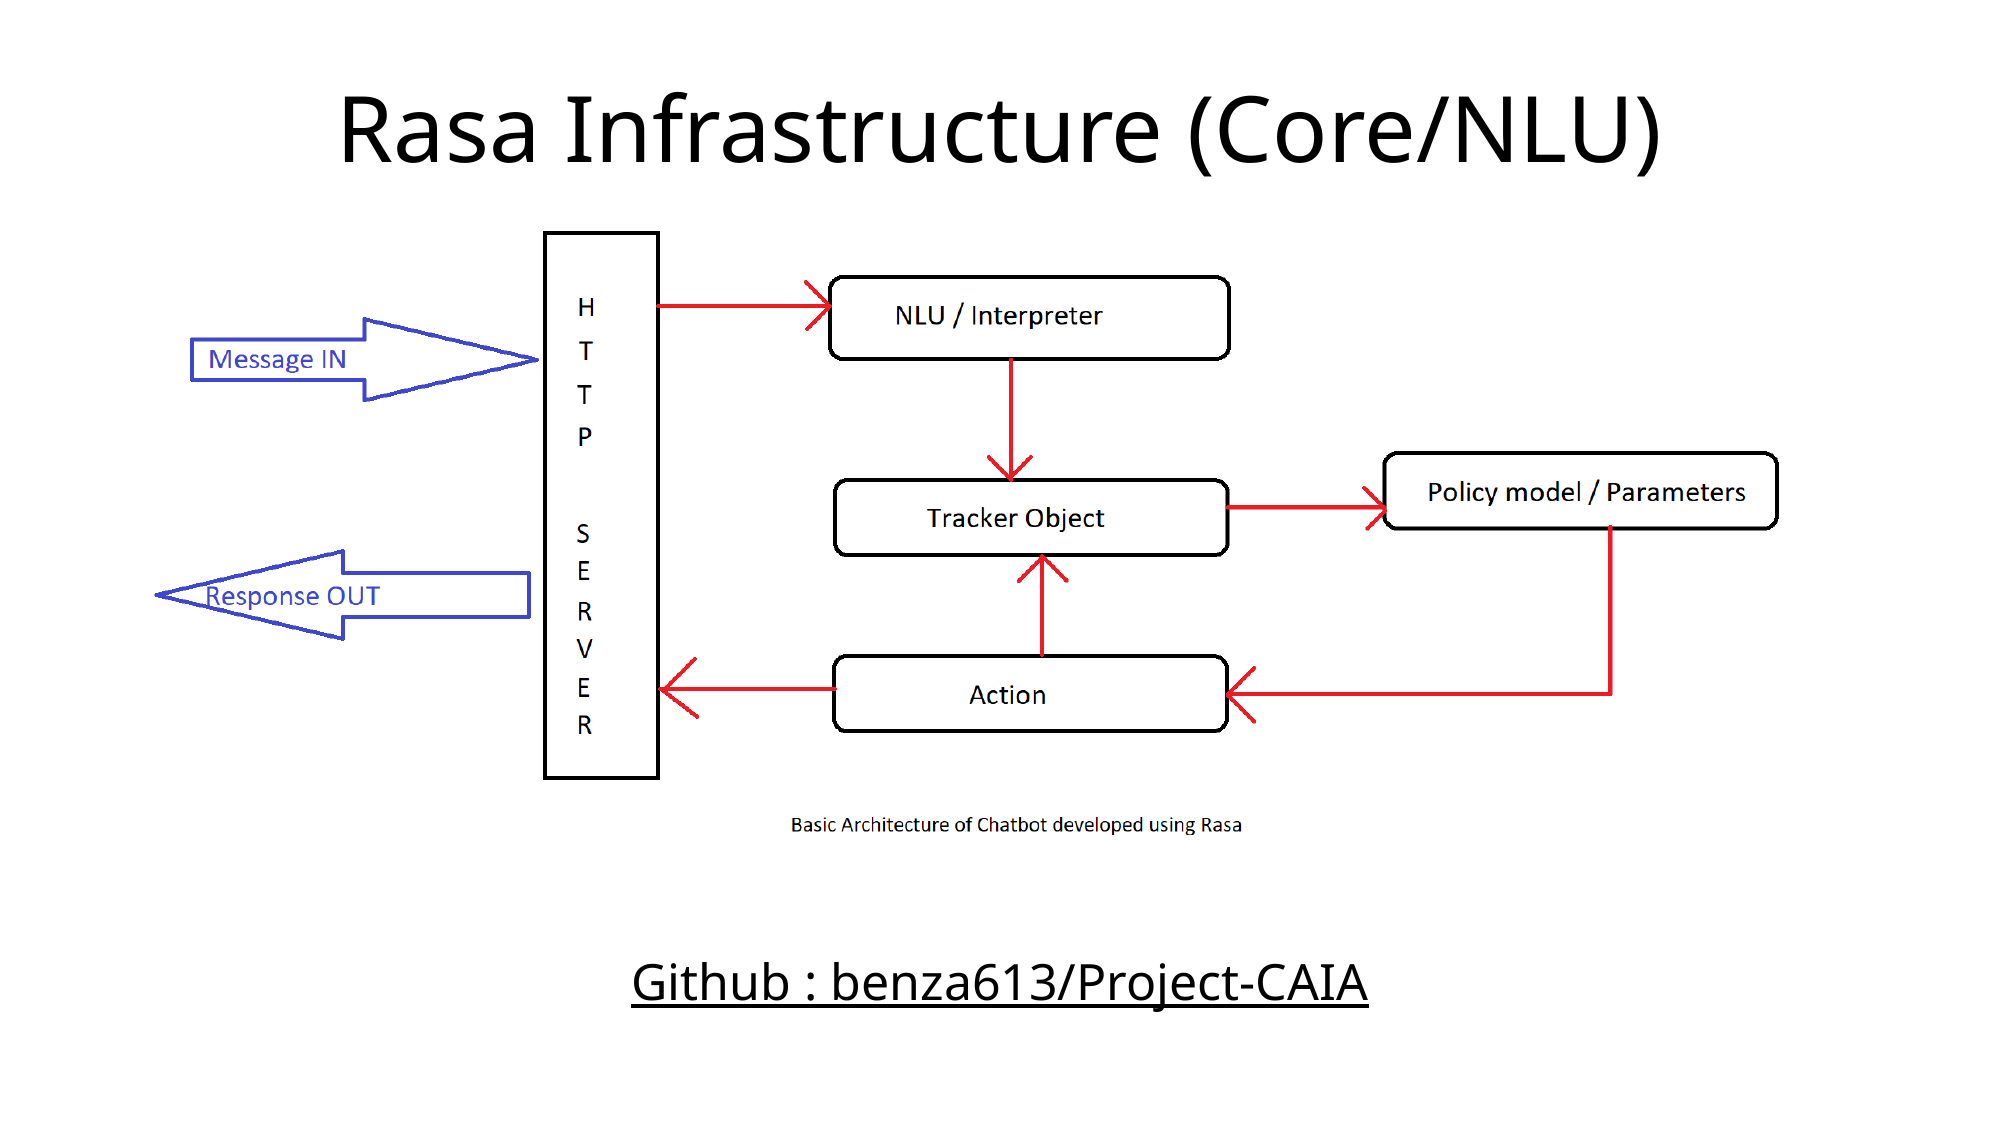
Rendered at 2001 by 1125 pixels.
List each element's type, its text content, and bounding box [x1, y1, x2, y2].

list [137, 205, 1863, 840]
title Rasa Infrastructure (Core/NLU) [137, 59, 1863, 204]
text_box Github : benza613/Project-CAIA [137, 911, 1863, 1057]
